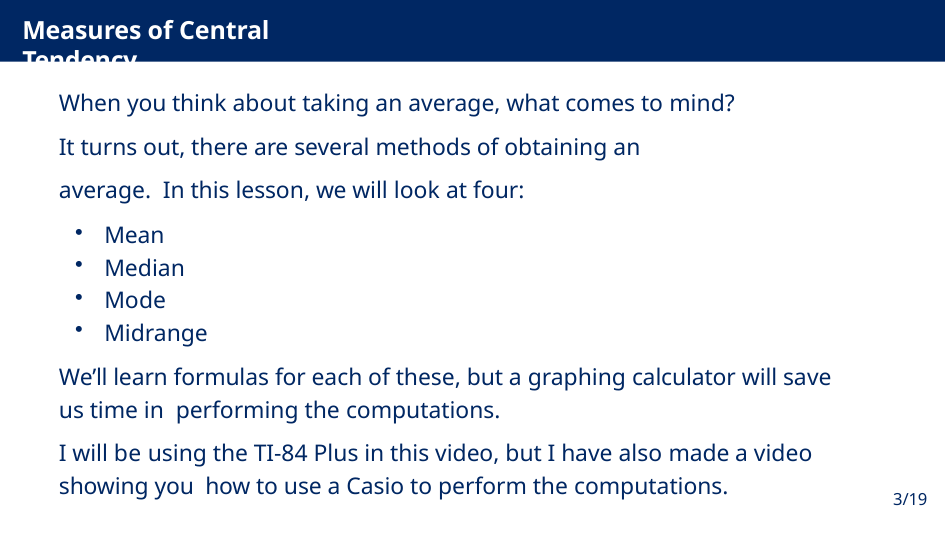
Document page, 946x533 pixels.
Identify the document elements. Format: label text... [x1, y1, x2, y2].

text_box 3/19 [890, 486, 931, 509]
text_box When you think about taking an average, what comes to mind? It turns out, there are several methods of obtaining an average. In this lesson, we will look at four: Mean Median Mode Midrange We’ll learn formulas for each of these, but a graphing calculator will save us time in performing the computations. I will be using the TI-84 Plus in this video, but I have also made a video showing you how to use a Casio to perform the computations. [56, 86, 874, 499]
title Measures of Central Tendency [20, 12, 372, 104]
